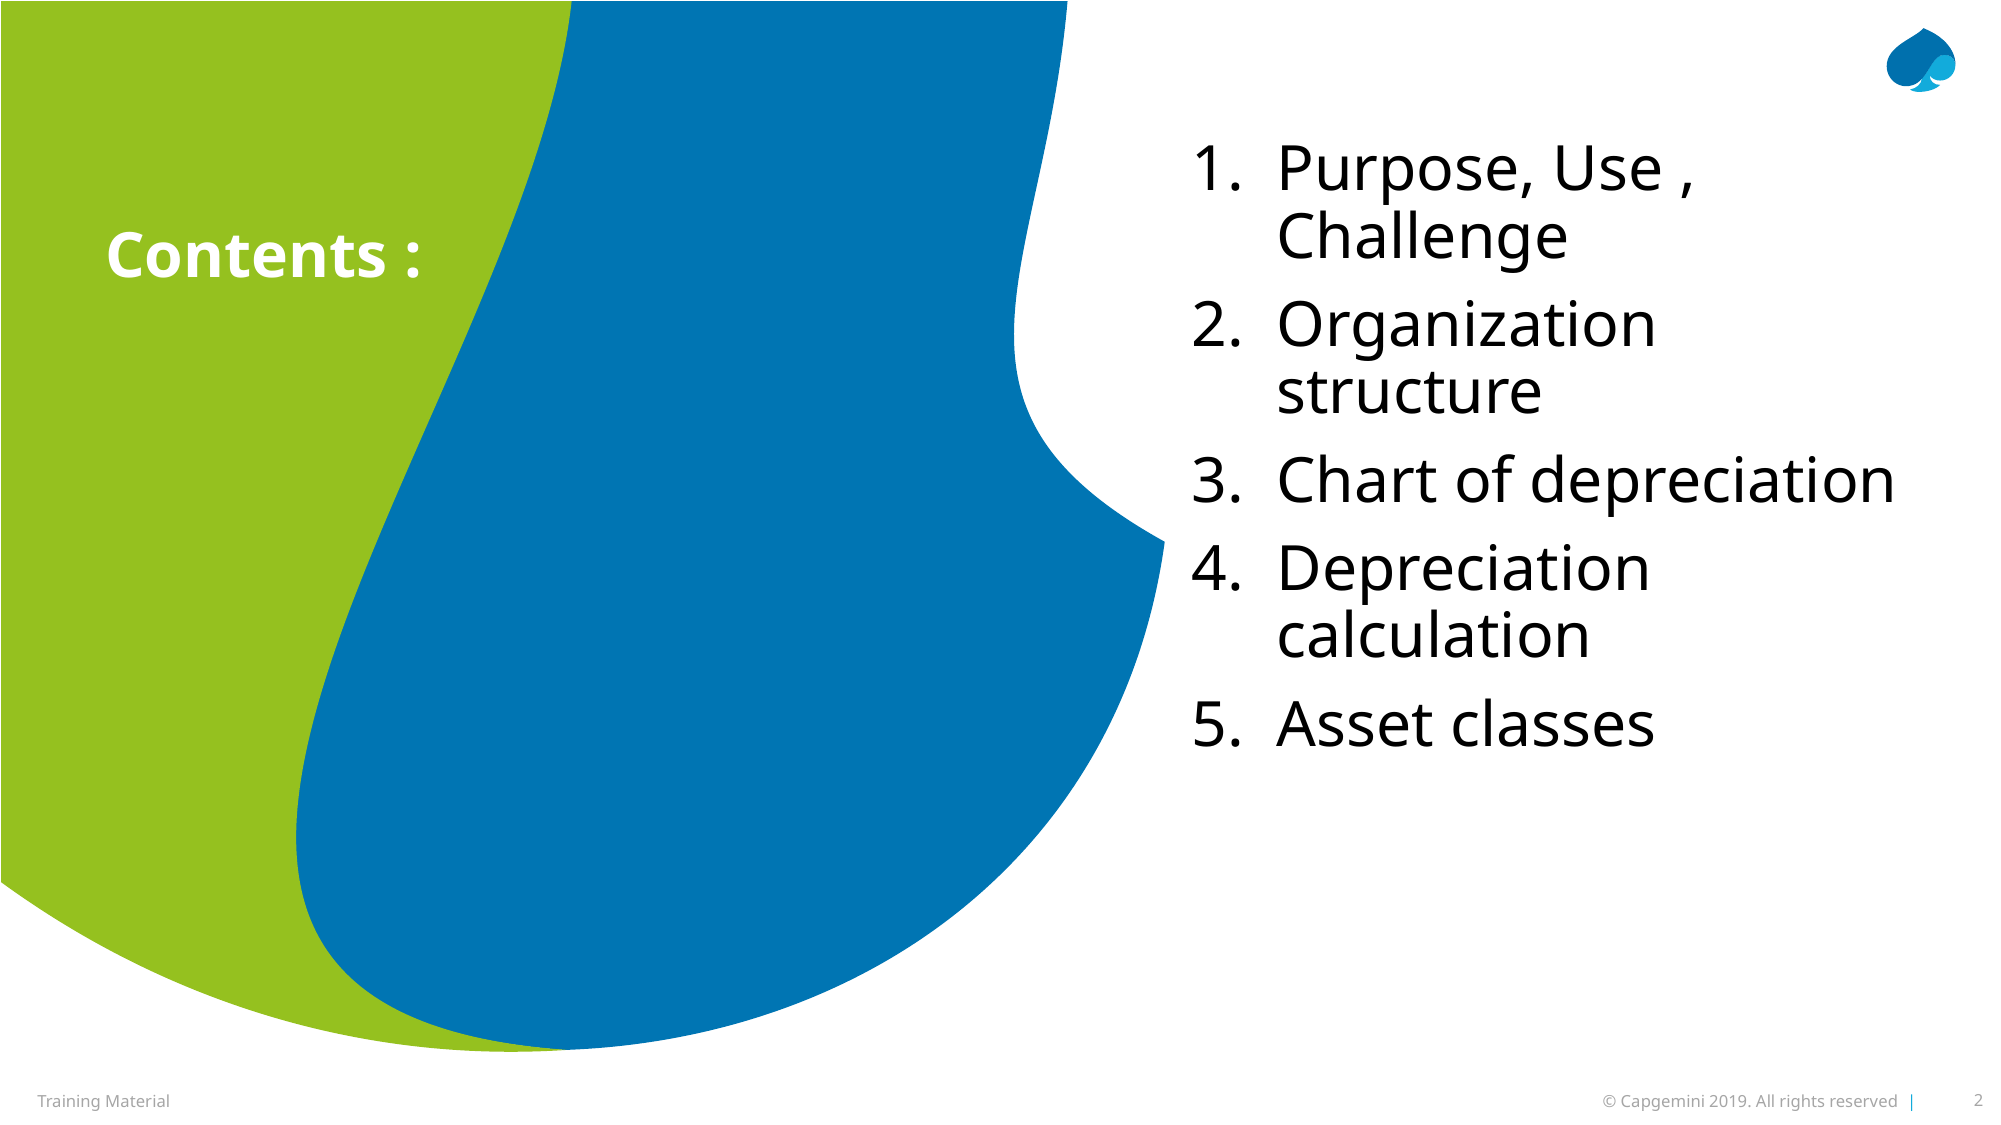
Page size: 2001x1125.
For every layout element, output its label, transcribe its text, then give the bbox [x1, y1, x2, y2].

list Purpose, Use , Challenge Organization structure Chart of depreciation Depreciation calculation Asset classes [1177, 129, 1955, 905]
text_box Contents : [90, 208, 438, 298]
